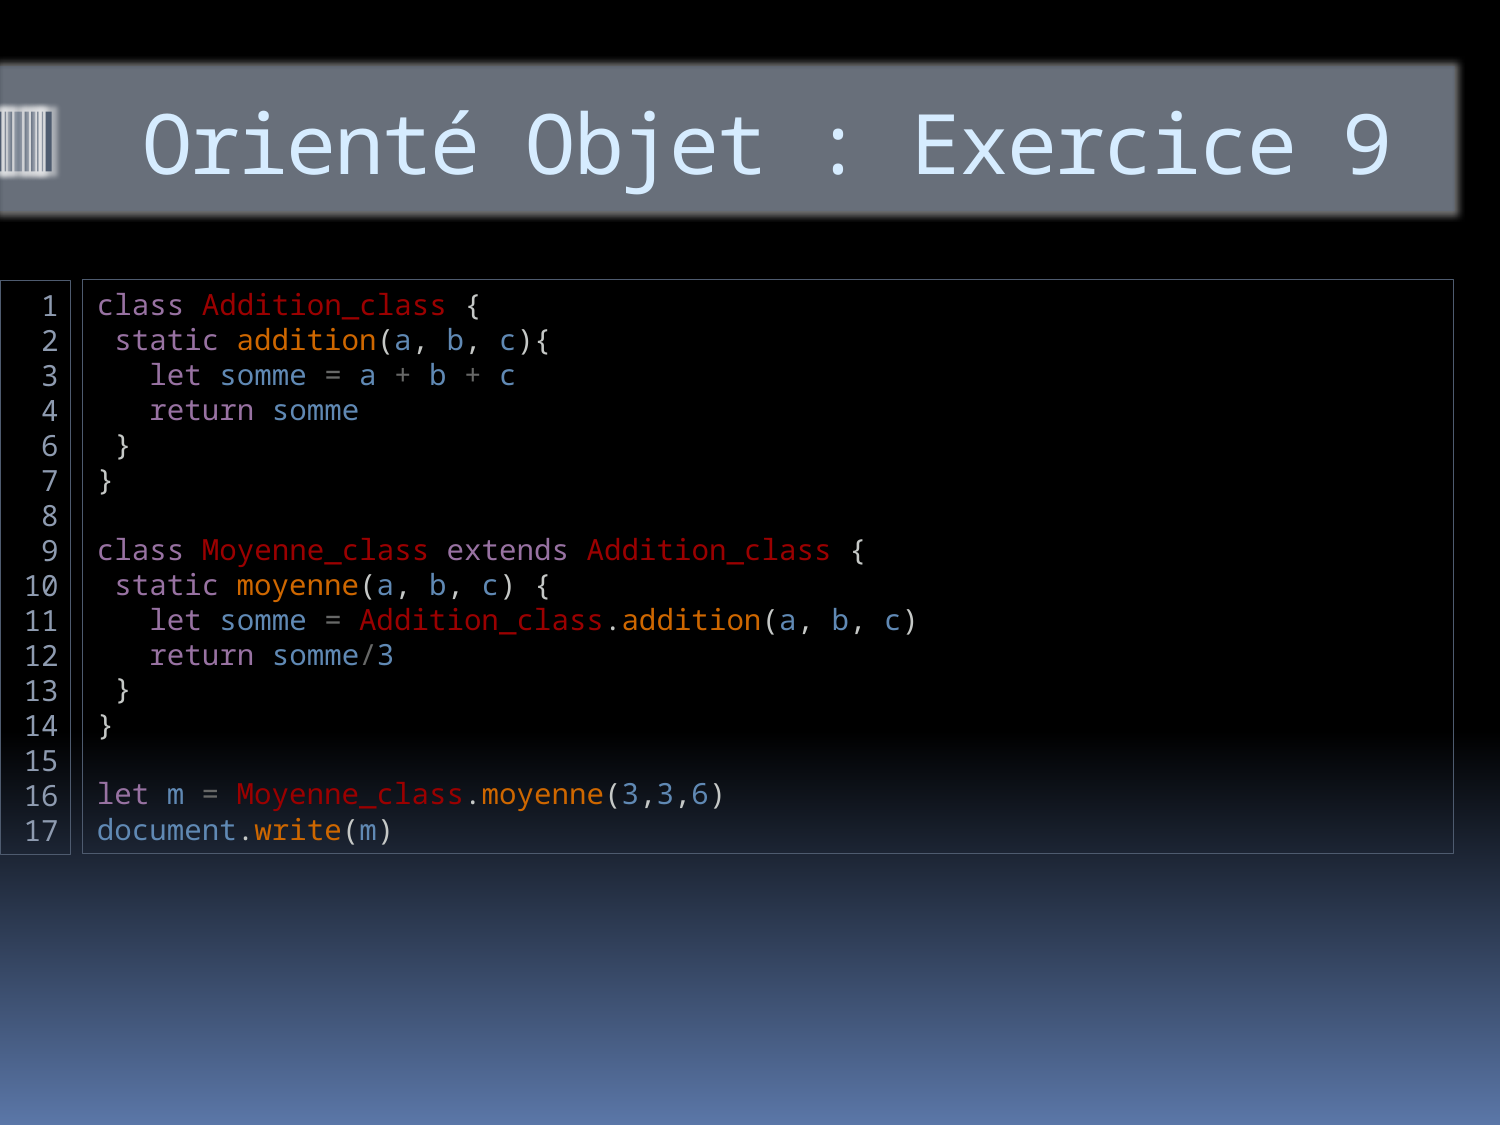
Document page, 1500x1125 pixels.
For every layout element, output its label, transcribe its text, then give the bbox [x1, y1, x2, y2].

text_box 1 2 3 4 6 7 8 9 10 11 12 13 14 15 16 17 [0, 280, 71, 855]
title Orienté Objet : Exercice 9 [82, 83, 1454, 234]
text_box class Addition_class { static addition(a, b, c){ let somme = a + b + c return somme } } class Moyenne_class extends Addition_class { static moyenne(a, b, c) { let somme = Addition_class.addition(a, b, c) return somme/3 } } let m = Moyenne_class.moyenne(3,3,6) document.write(m) [82, 278, 1454, 854]
